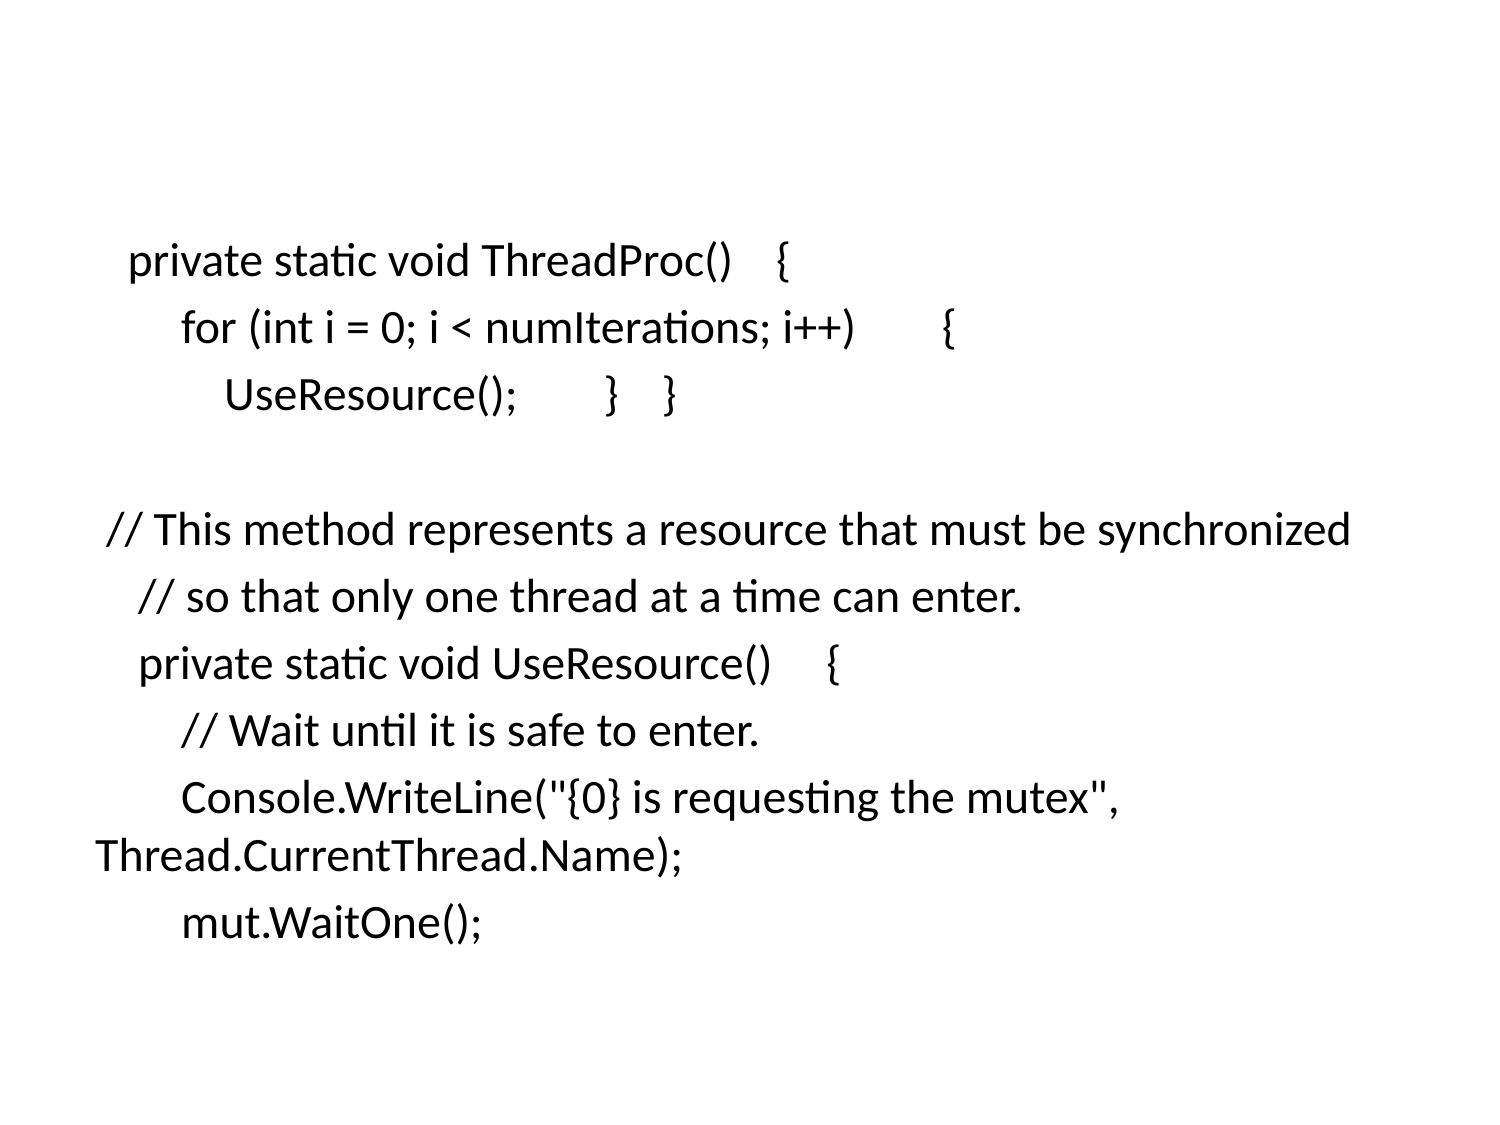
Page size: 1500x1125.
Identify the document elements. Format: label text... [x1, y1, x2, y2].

list private static void ThreadProc() { for (int i = 0; i < numIterations; i++) { UseResource(); } } // This method represents a resource that must be synchronized // so that only one thread at a time can enter. private static void UseResource() { // Wait until it is safe to enter. Console.WriteLine("{0} is requesting the mutex", Thread.CurrentThread.Name); mut.WaitOne(); [80, 220, 1431, 965]
